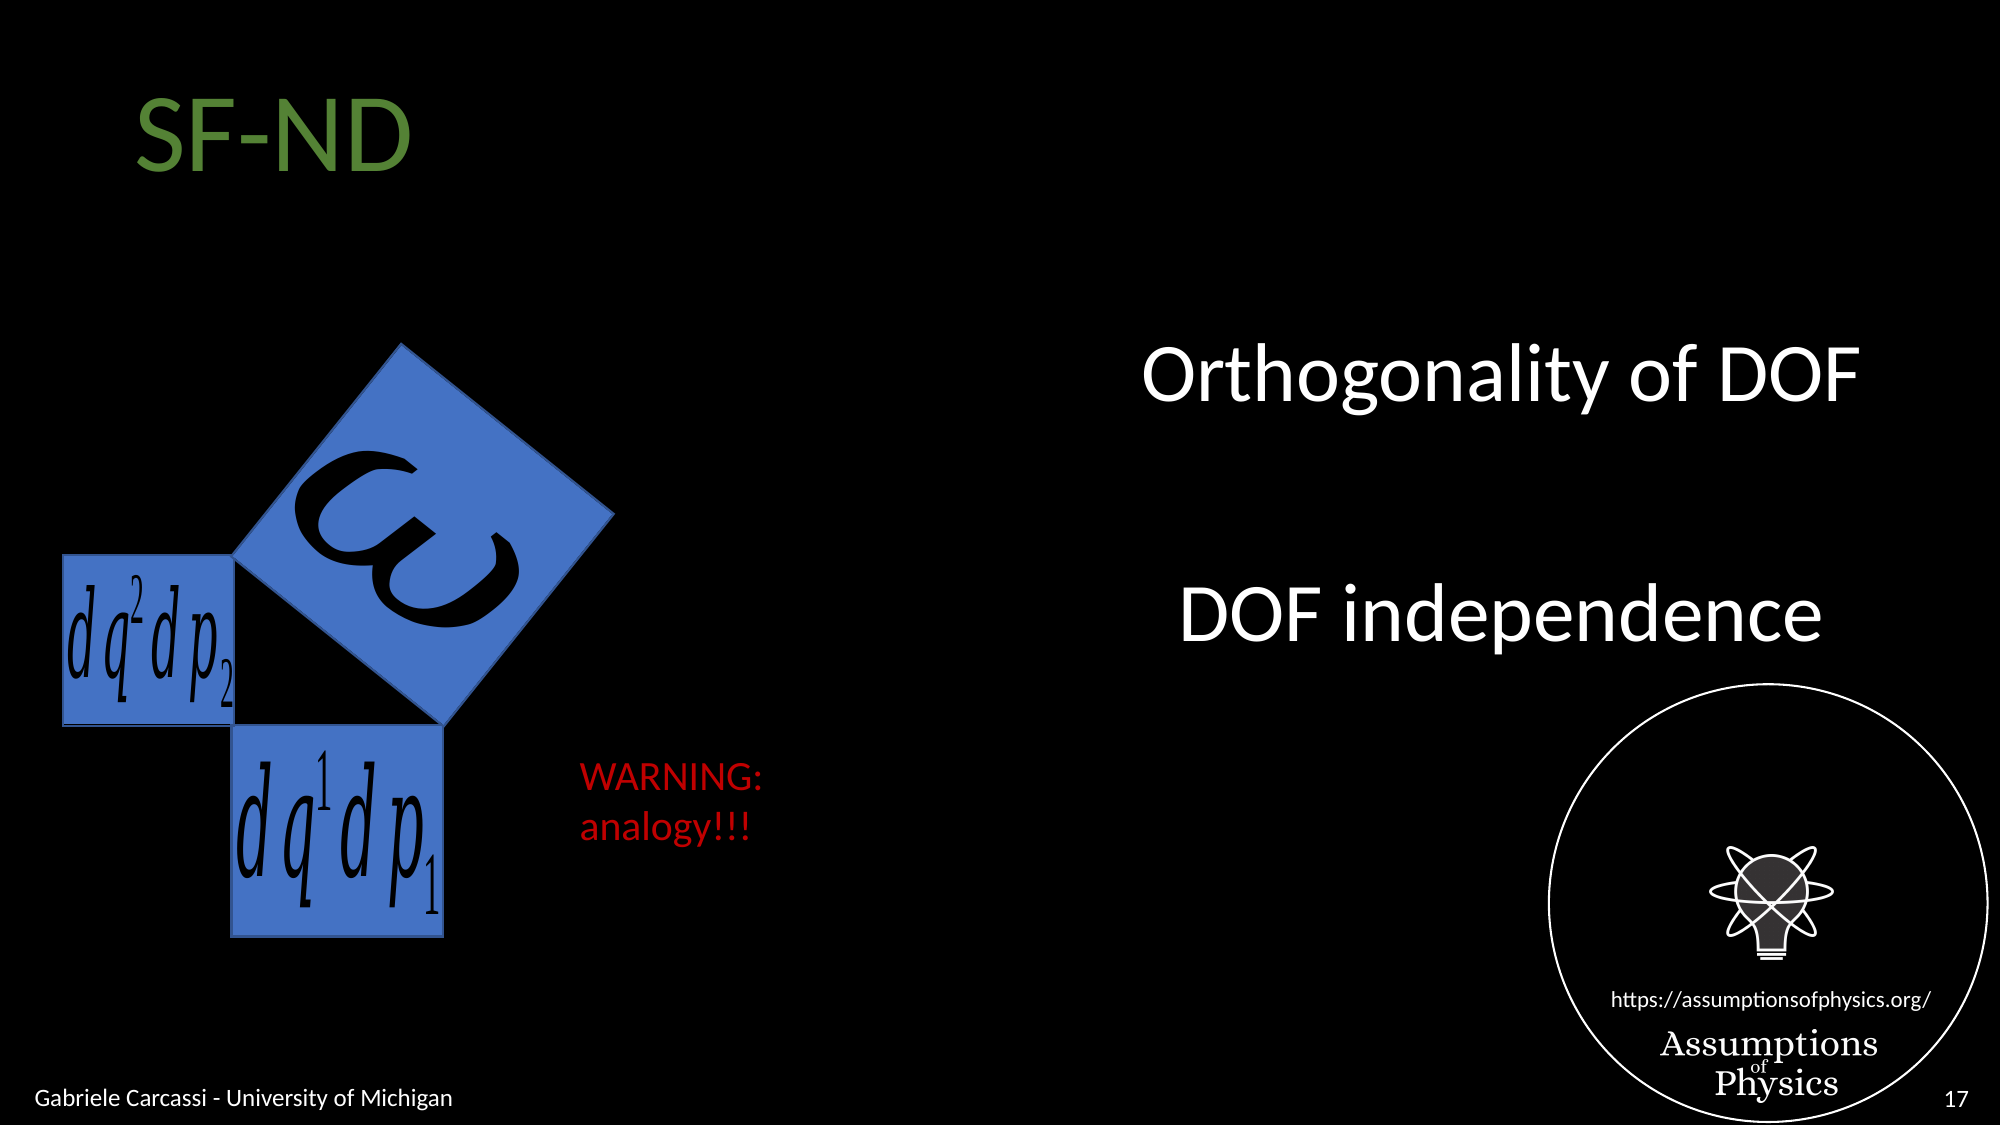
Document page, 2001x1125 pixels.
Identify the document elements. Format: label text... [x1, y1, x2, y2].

picture [1709, 846, 1834, 960]
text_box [1122, 310, 1882, 667]
picture [1660, 1029, 1877, 1103]
text_box SF-ND [119, 51, 429, 201]
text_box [64, 399, 558, 936]
footer Gabriele Carcassi - University of Michigan [19, 1077, 999, 1116]
text_box WARNING: analogy!!! [564, 741, 779, 856]
slide_number 17 [1893, 1078, 1985, 1116]
